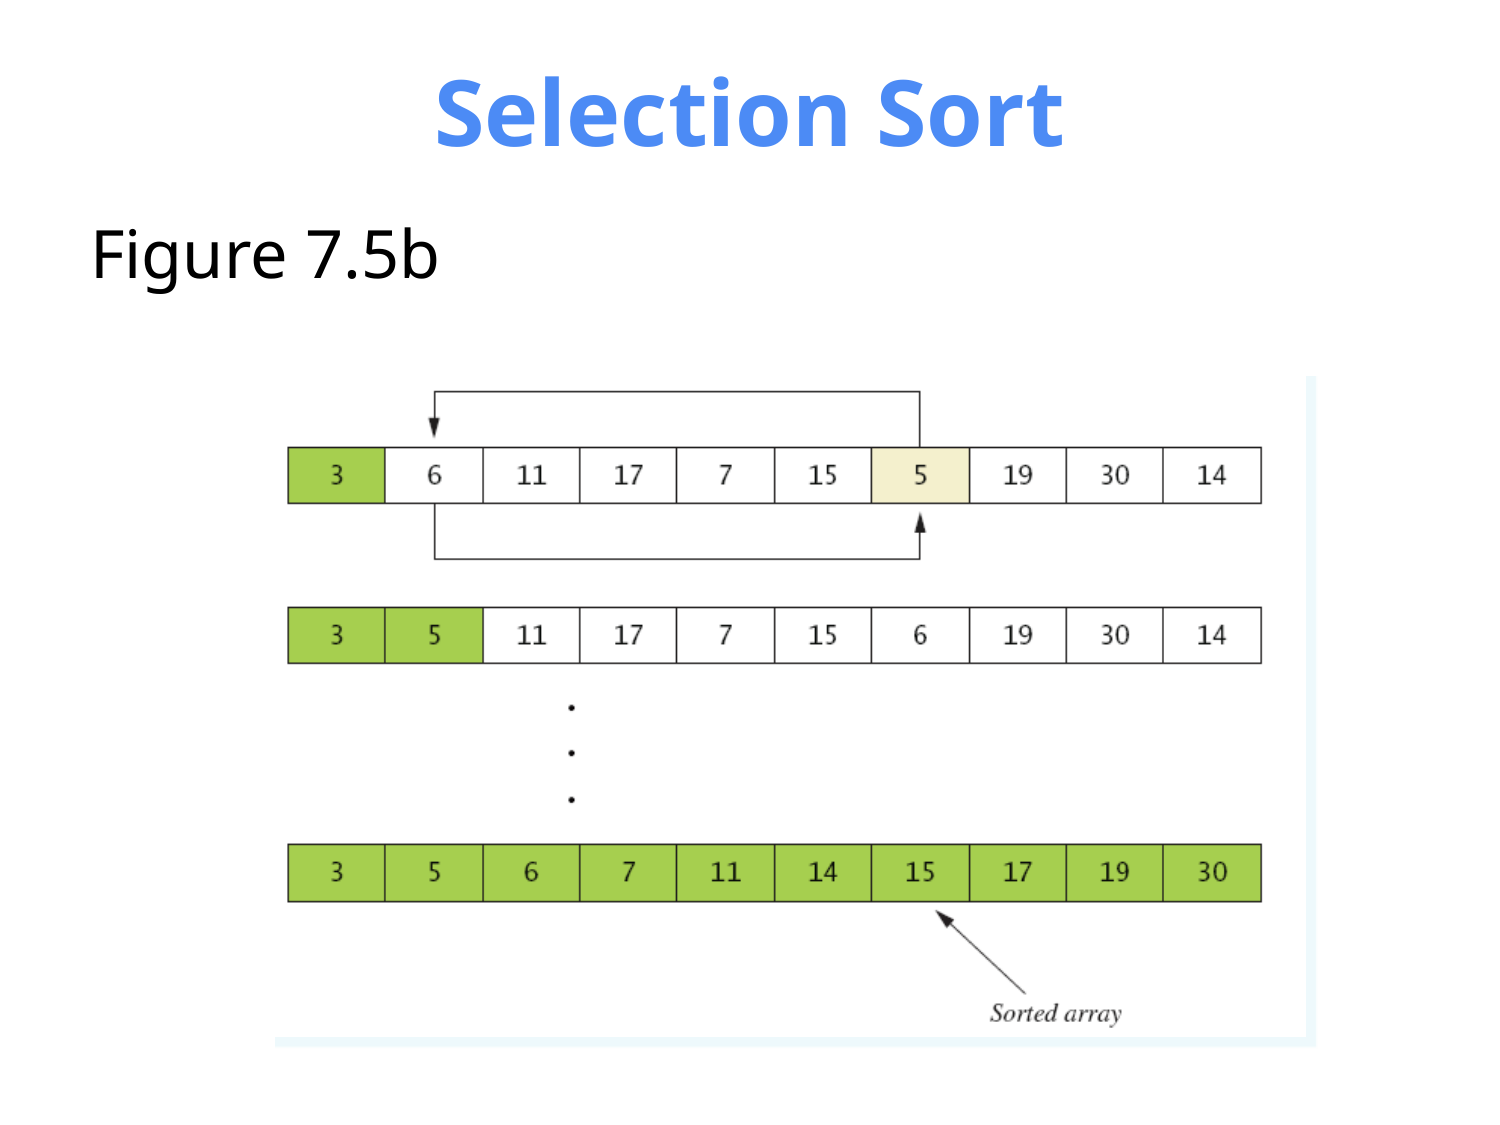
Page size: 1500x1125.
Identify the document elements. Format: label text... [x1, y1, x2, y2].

title Selection Sort [75, 45, 1425, 175]
picture [262, 363, 1306, 1038]
list Figure 7.5b [75, 204, 1425, 1098]
